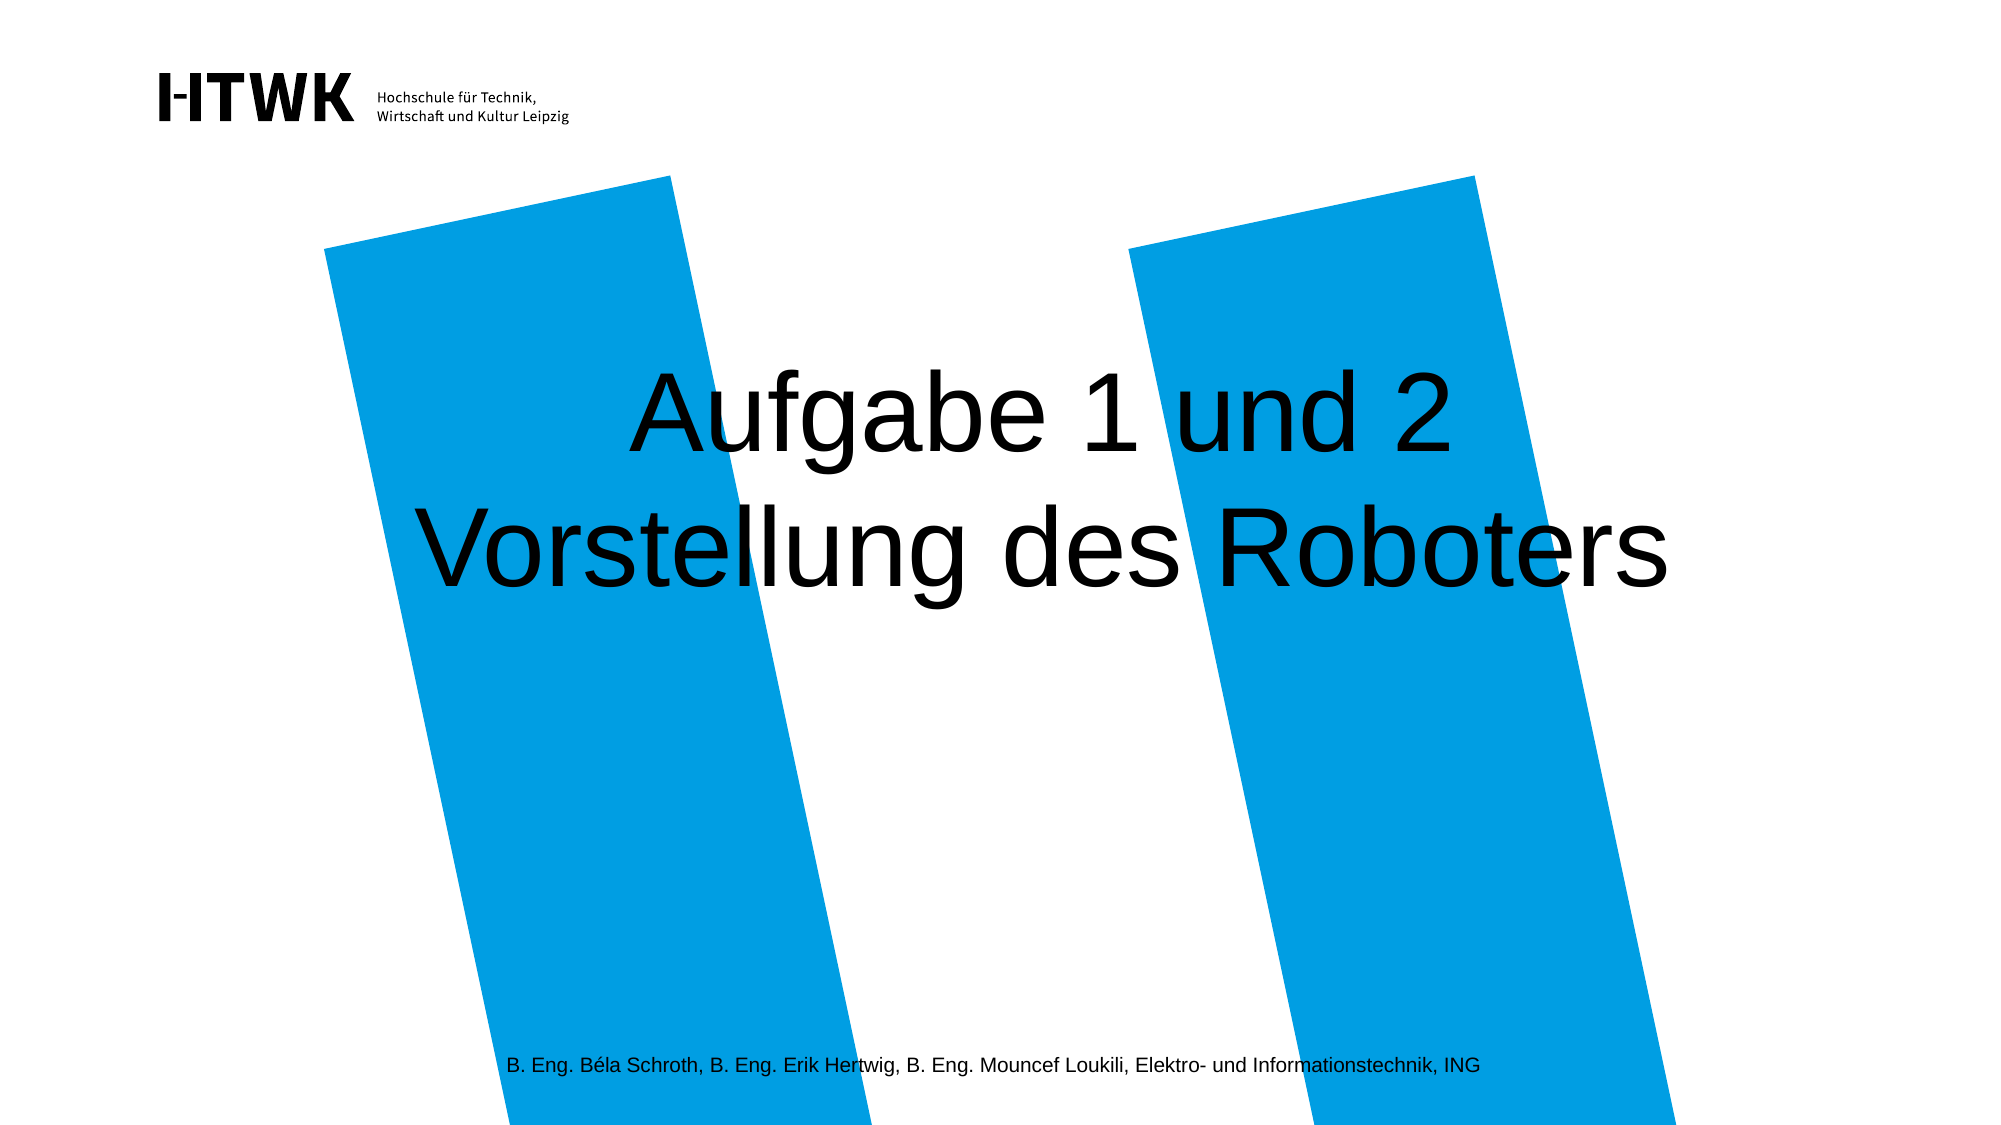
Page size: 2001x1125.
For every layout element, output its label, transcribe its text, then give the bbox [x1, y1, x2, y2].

title Aufgabe 1 und 2 Vorstellung des Roboters [304, 339, 1781, 719]
footer B. Eng. Béla Schroth, B. Eng. Erik Hertwig, B. Eng. Mouncef Loukili, Elektro- und Informationstechnik, ING [506, 1017, 1688, 1077]
